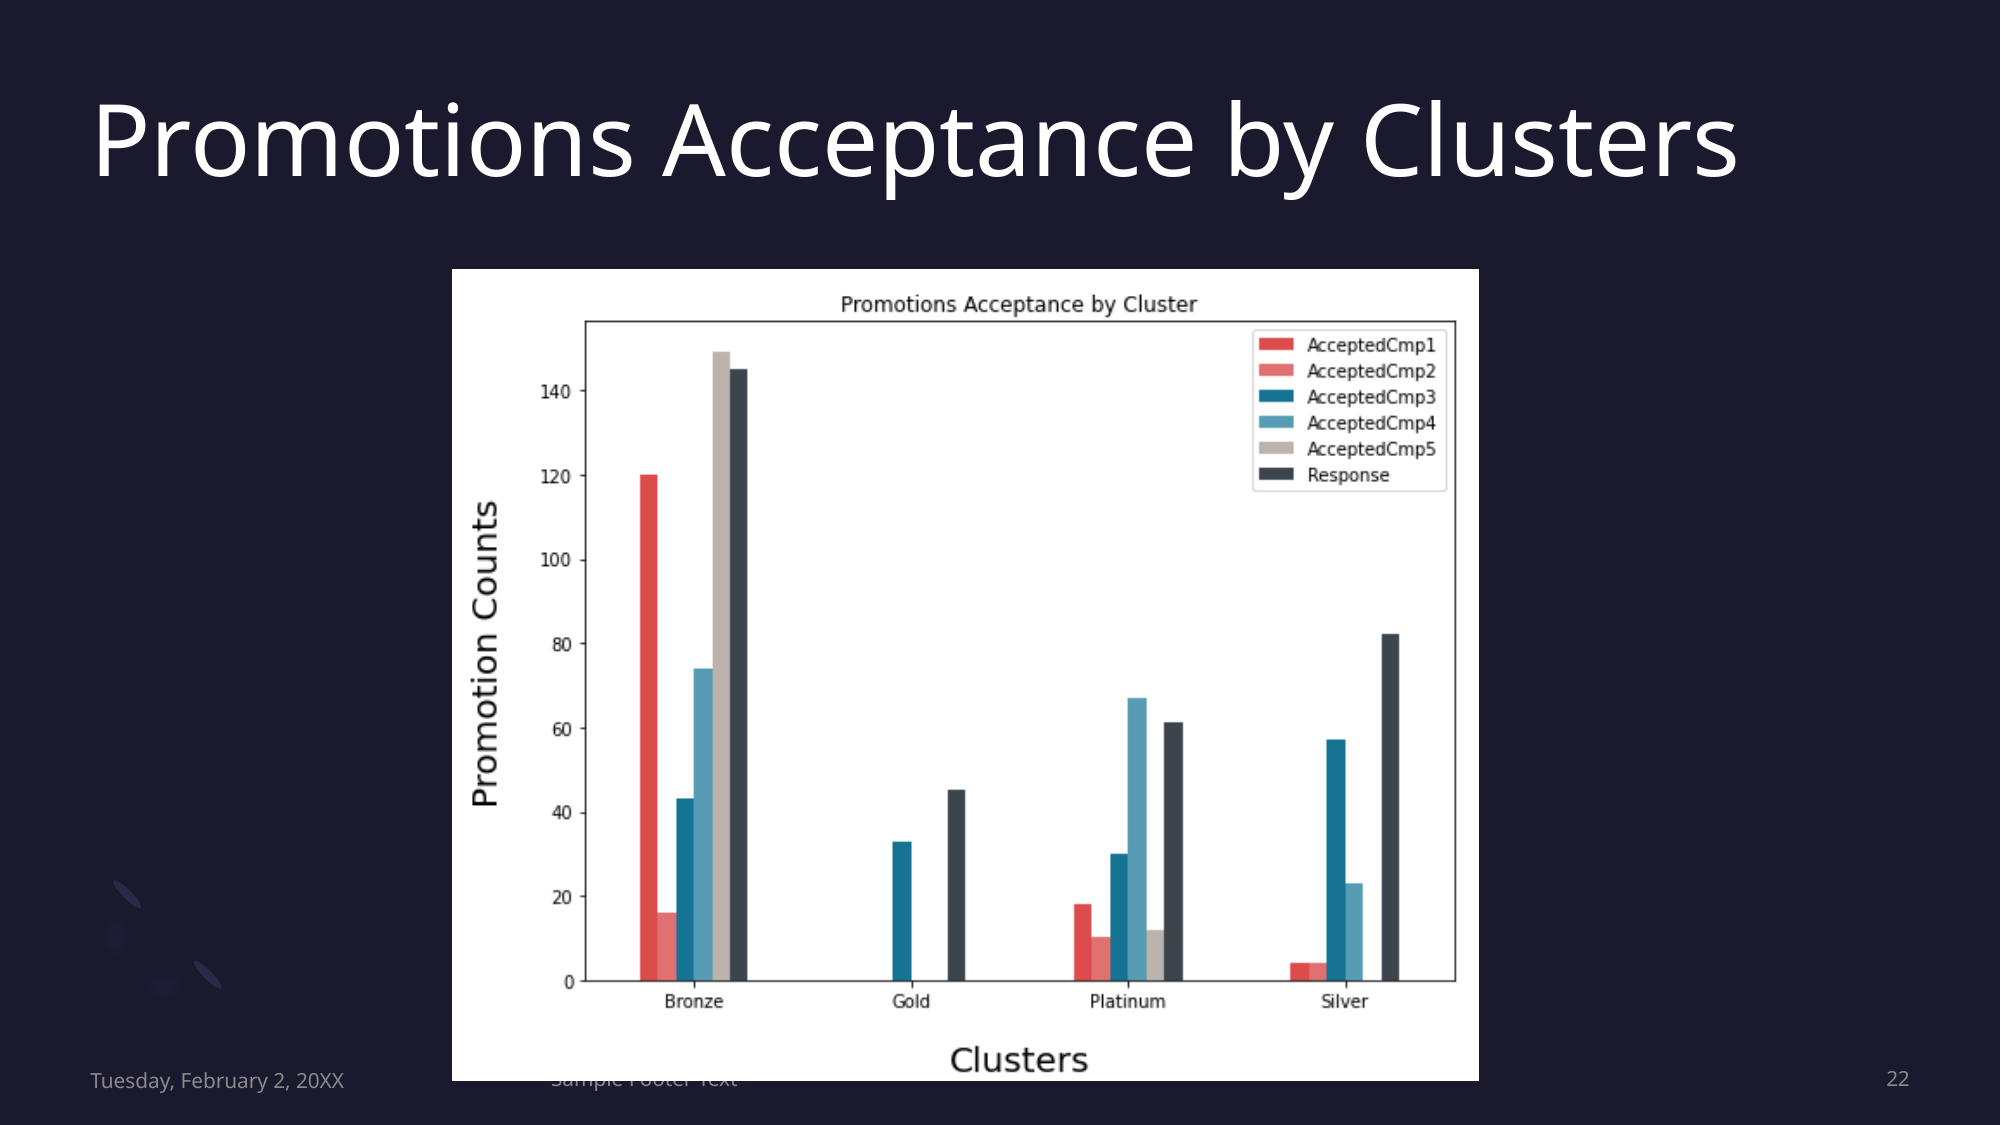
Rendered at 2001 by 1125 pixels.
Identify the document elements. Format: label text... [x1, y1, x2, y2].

title Promotions Acceptance by Clusters [90, 90, 1910, 309]
slide_number 22 [1632, 1067, 1910, 1093]
footer Sample Footer Text [551, 1067, 1598, 1093]
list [452, 270, 1479, 1081]
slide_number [90, 1067, 522, 1093]
